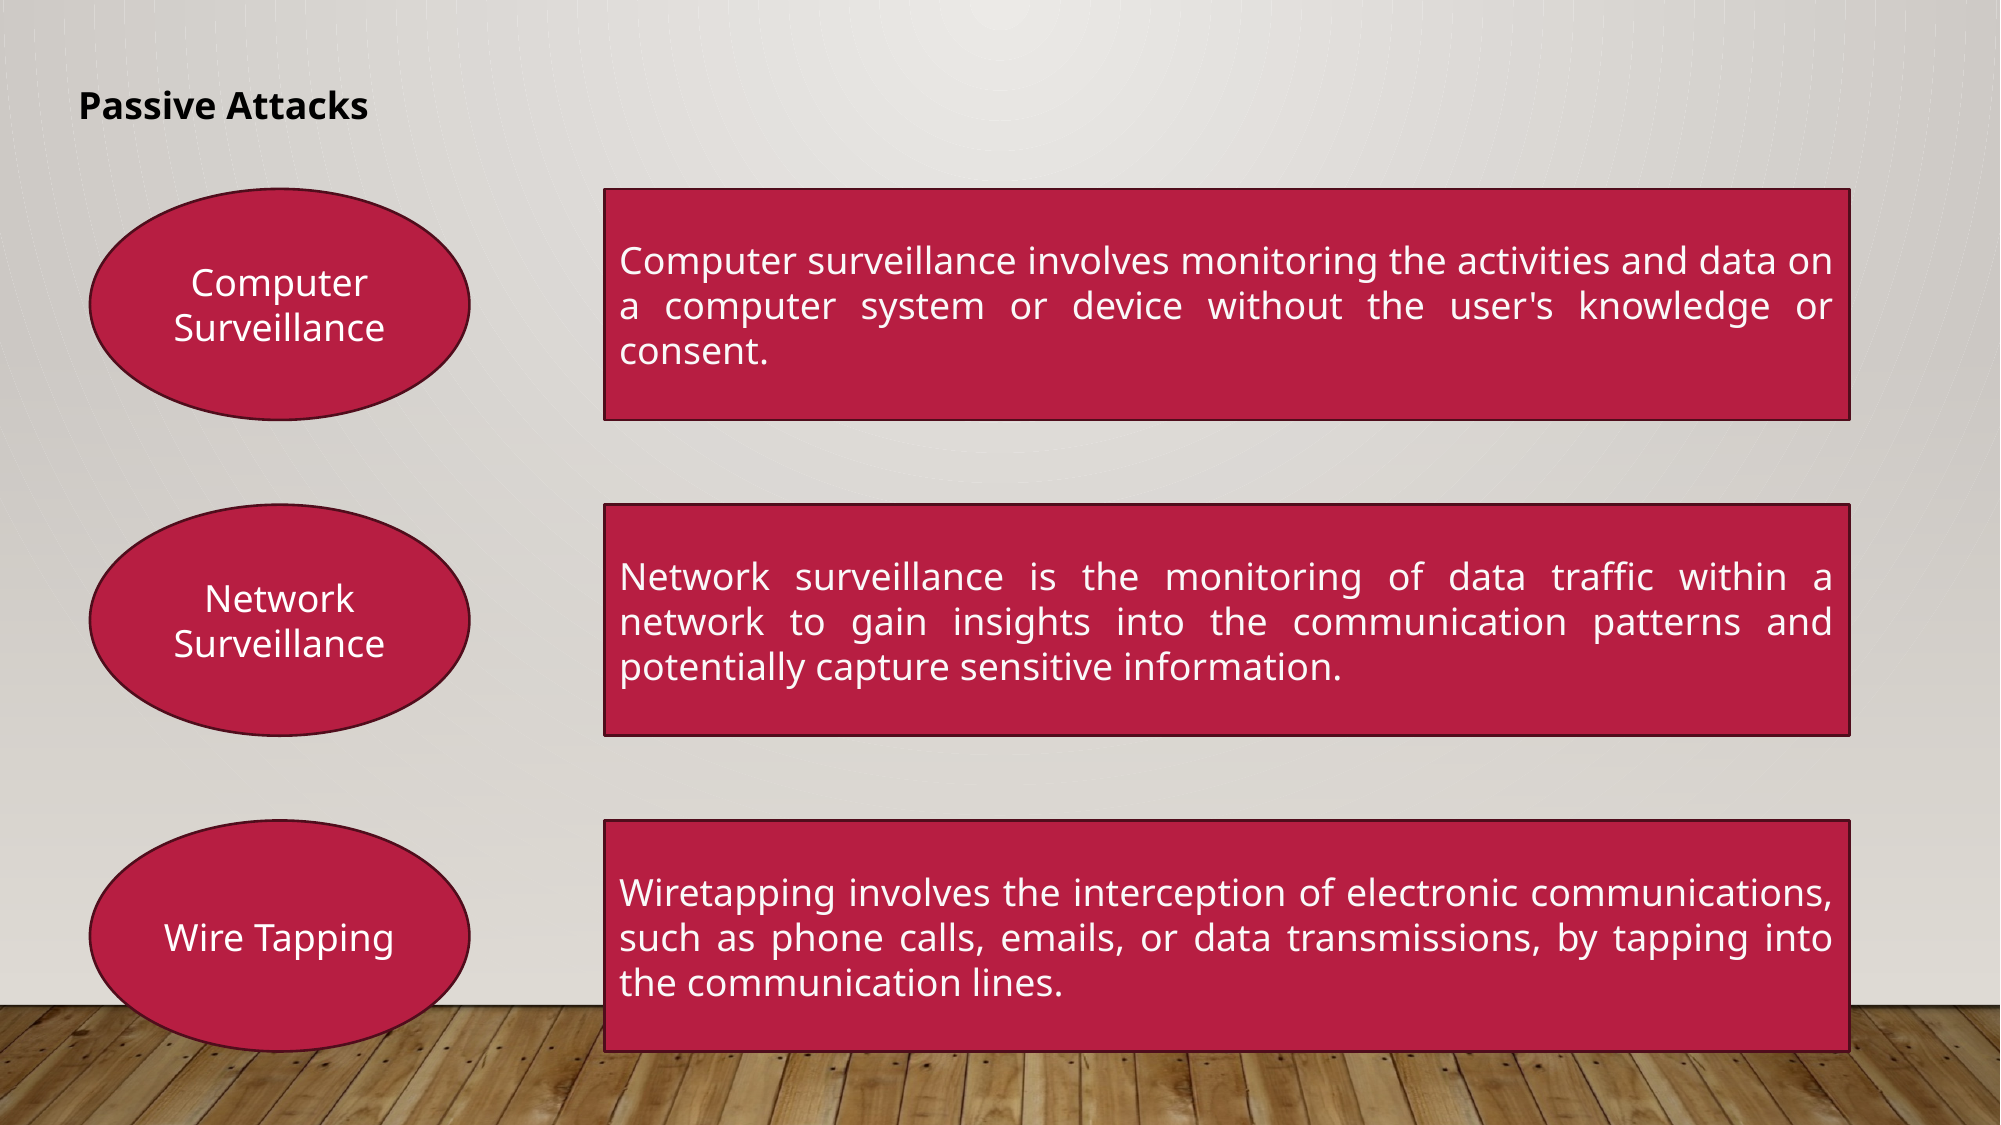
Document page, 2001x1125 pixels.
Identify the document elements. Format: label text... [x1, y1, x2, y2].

text_box Computer surveillance involves monitoring the activities and data on a computer system or device without the user's knowledge or consent. [603, 188, 1851, 421]
text_box Computer Surveillance [88, 187, 471, 422]
text_box Passive Attacks [63, 74, 384, 135]
text_box Wire Tapping [88, 819, 471, 1053]
text_box Wiretapping involves the interception of electronic communications, such as phone calls, emails, or data transmissions, by tapping into the communication lines. [603, 819, 1851, 1053]
text_box Network Surveillance [88, 503, 471, 738]
picture [0, 1005, 2000, 1125]
text_box Network surveillance is the monitoring of data traffic within a network to gain insights into the communication patterns and potentially capture sensitive information. [603, 503, 1851, 737]
